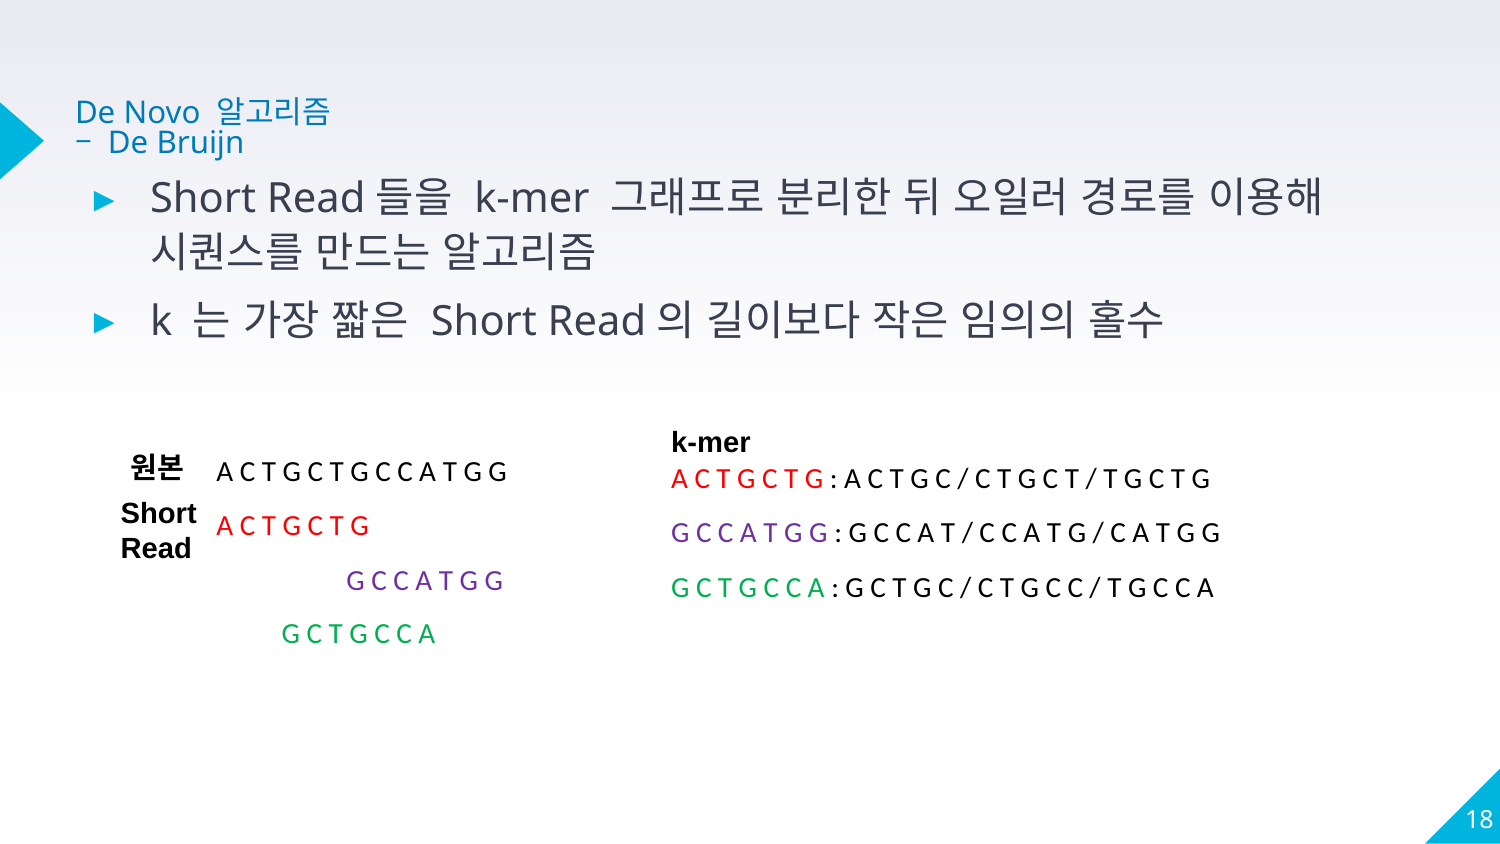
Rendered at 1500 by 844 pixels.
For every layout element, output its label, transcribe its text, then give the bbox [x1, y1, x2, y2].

text_box Short Read [105, 487, 287, 572]
title De Novo 알고리즘 – De Bruijn [75, 99, 352, 146]
list Short Read들을 k-mer 그래프로 분리한 뒤 오일러 경로를 이용해 시퀀스를 만드는 알고리즘 k 는 가장 짧은 Short Read의 길이보다 작은 임의의 홀수 [75, 165, 1336, 450]
slide_number 18 [1418, 760, 1494, 838]
text_box A C T G C T G : A C T G C / C T G C T / T G C T G G C C A T G G : G C C A T / C C A T G / C A T G G G C T G C C A : G C T G C / C T G C C / T G C C A [656, 450, 1411, 611]
text_box 원본 [115, 441, 234, 487]
text_box k-mer [656, 415, 775, 466]
text_box A C T G C T G C C A T G G A C T G C T G G C C A T G G G C T G C C A [201, 442, 545, 658]
